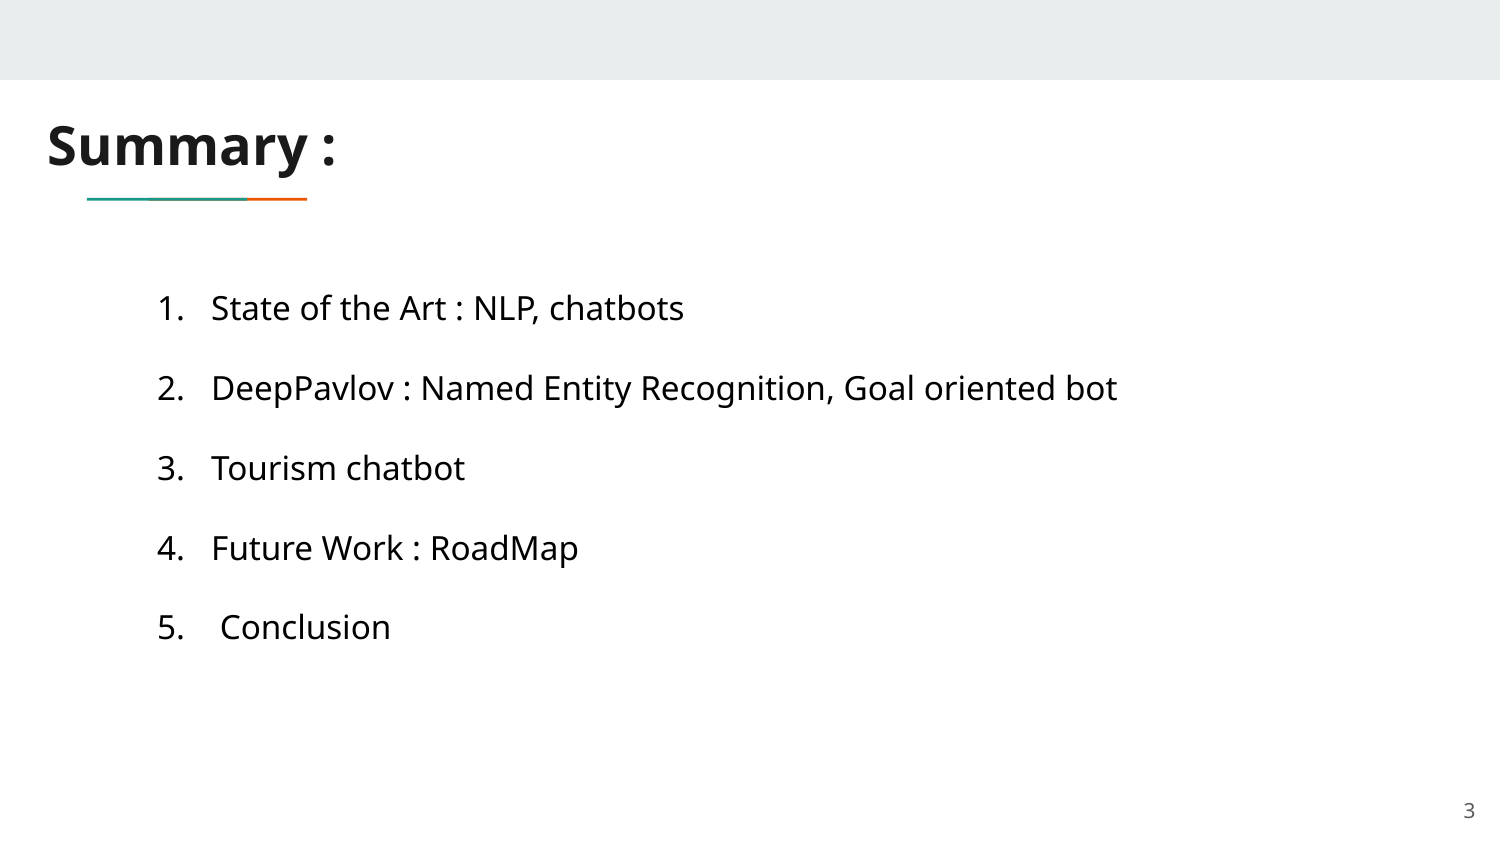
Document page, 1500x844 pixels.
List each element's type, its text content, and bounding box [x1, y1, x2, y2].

title Summary : [32, 96, 1294, 185]
slide_number ‹#› [1400, 779, 1491, 844]
list State of the Art : NLP, chatbots DeepPavlov : Named Entity Recognition, Goal oriented bot Tourism chatbot Future Work : RoadMap Conclusion [121, 232, 1236, 785]
